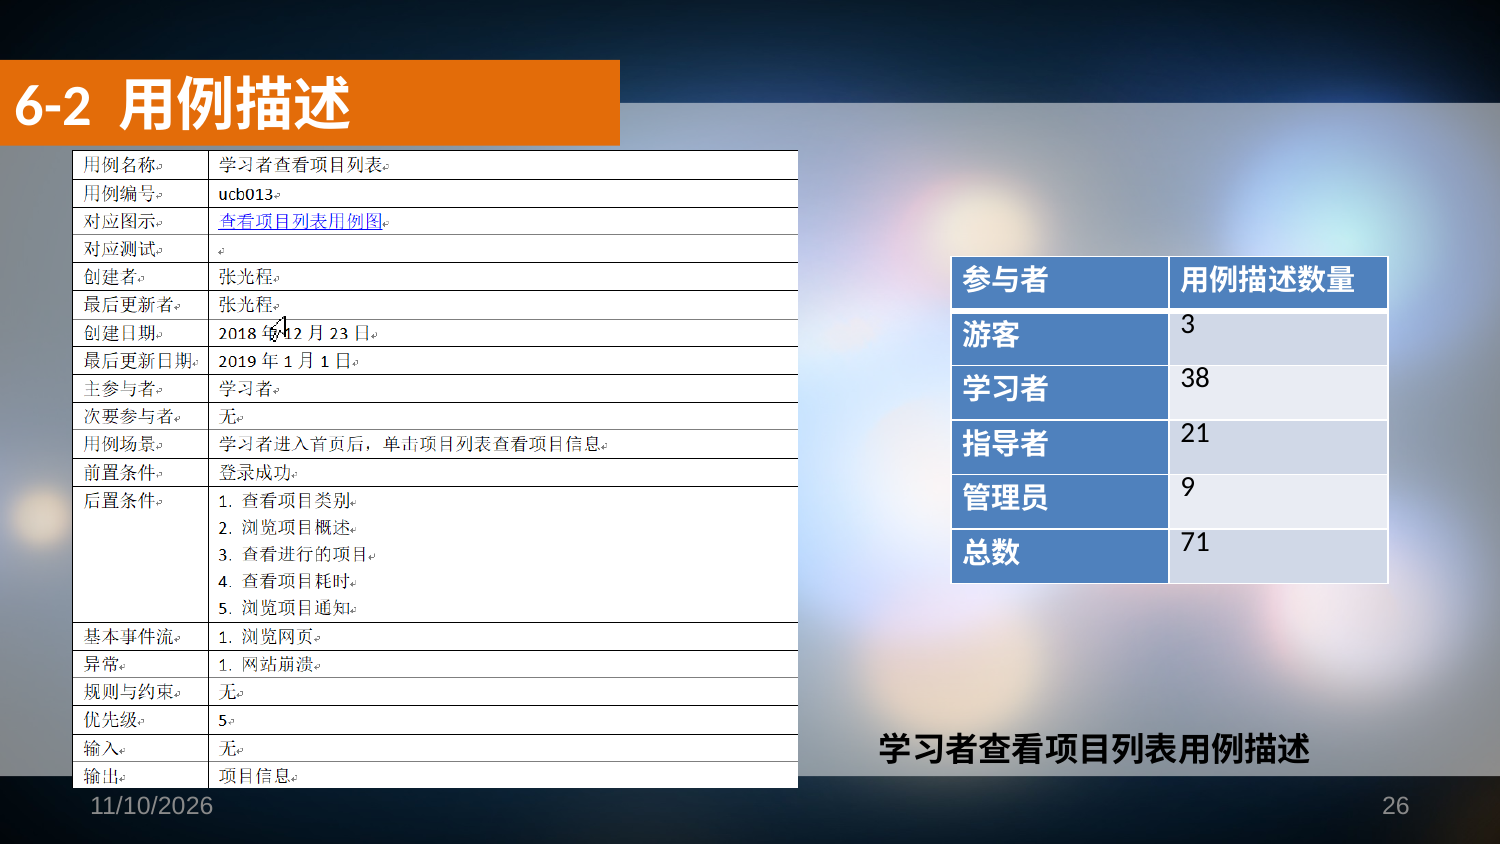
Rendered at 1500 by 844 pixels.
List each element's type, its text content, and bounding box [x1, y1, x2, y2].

picture [0, 149, 1500, 844]
text_box 学习者查看项目列表用例描述 [802, 700, 1495, 776]
picture [0, 0, 1500, 102]
table_header 参与者 [952, 257, 1168, 308]
table_cell 3 [1170, 314, 1387, 365]
table_cell 指导者 [952, 421, 1168, 474]
text_box [0, 102, 1500, 777]
table_cell 38 [1170, 366, 1387, 419]
table_cell 游客 [952, 314, 1168, 365]
table_header 用例描述数量 [1170, 257, 1387, 308]
table_cell 学习者 [952, 366, 1168, 419]
table_cell 71 [1170, 530, 1387, 583]
table_cell 总数 [952, 530, 1168, 583]
table_cell 21 [1170, 421, 1387, 474]
text_box 6-2 用例描述 [0, 59, 620, 145]
table_cell 9 [1170, 475, 1387, 528]
slide_number 26 [1074, 781, 1426, 828]
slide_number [74, 796, 426, 828]
table_cell 管理员 [952, 475, 1168, 528]
